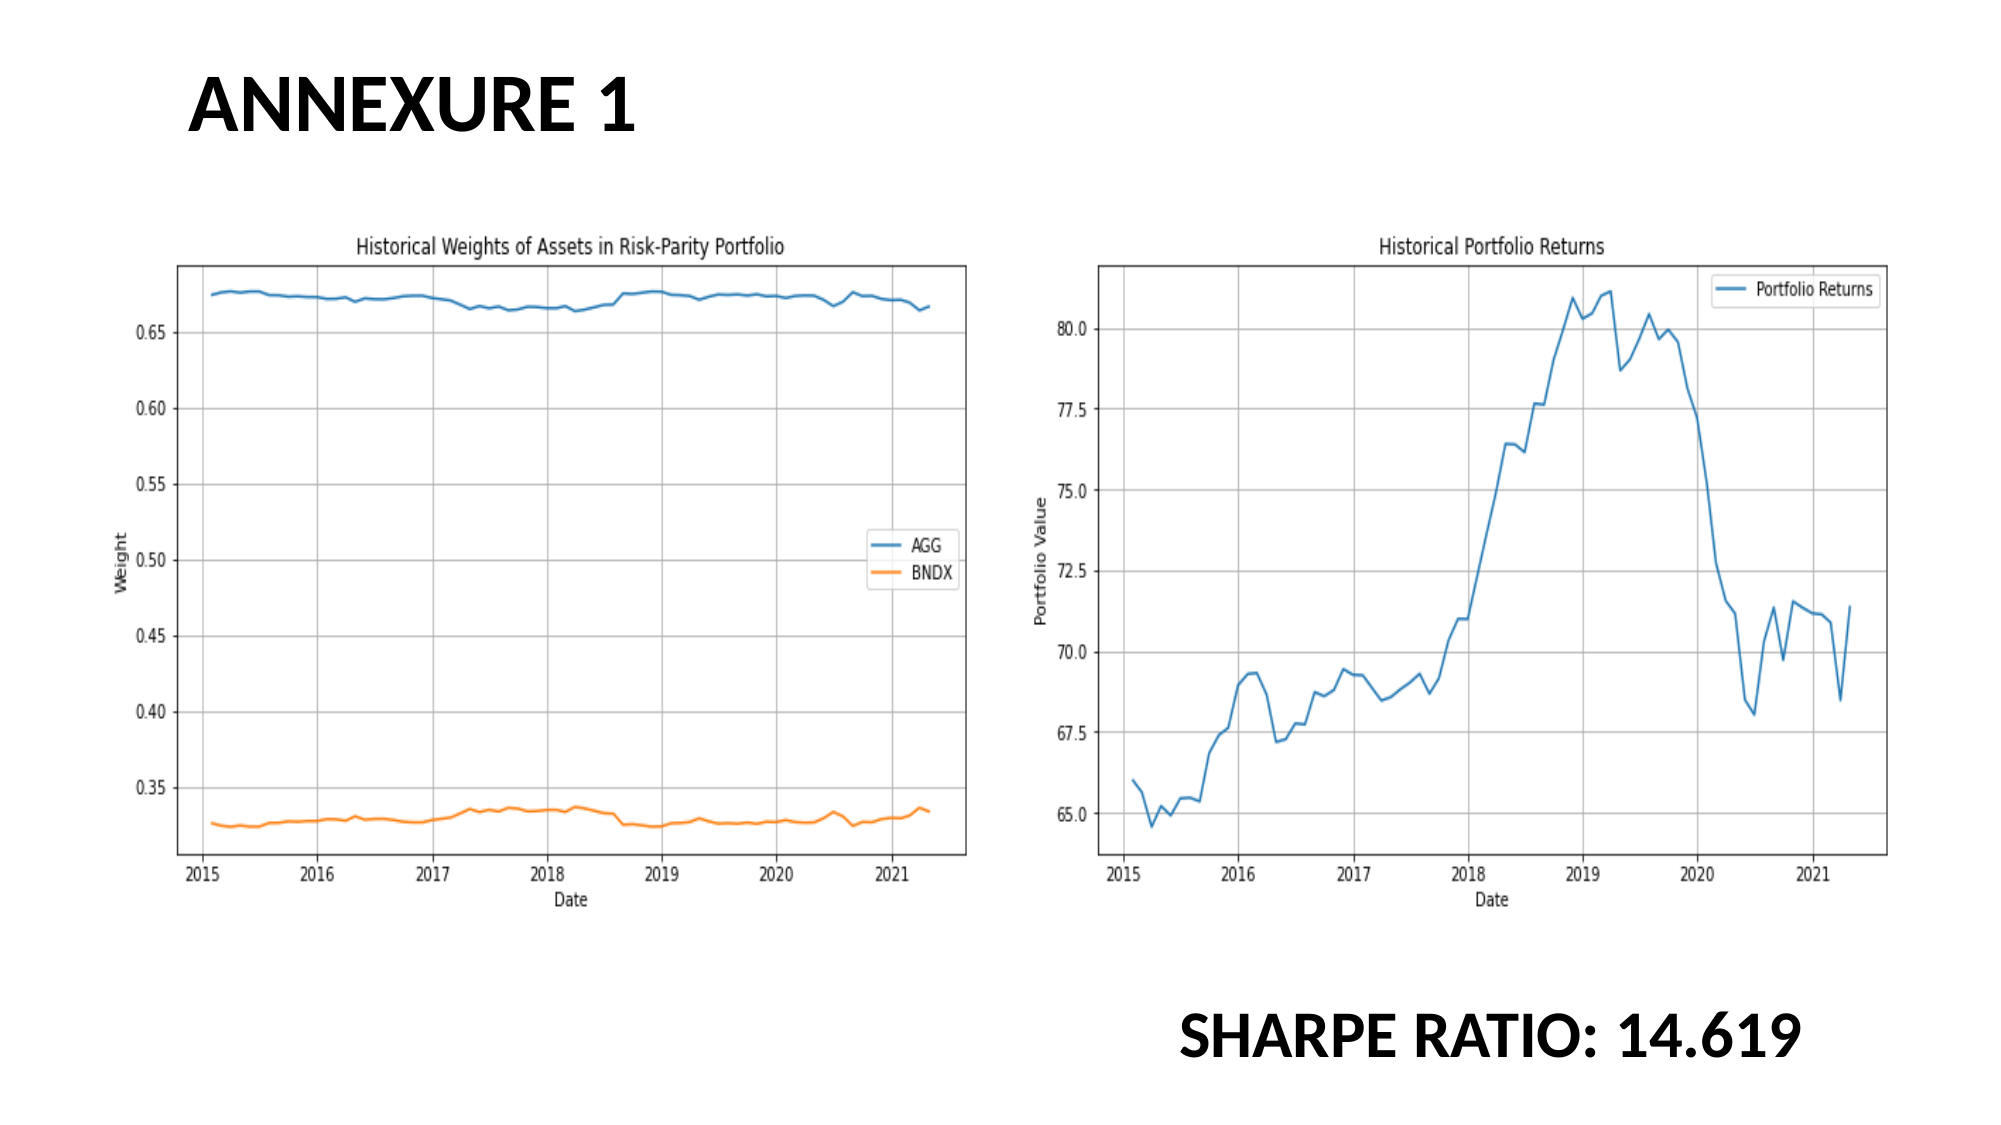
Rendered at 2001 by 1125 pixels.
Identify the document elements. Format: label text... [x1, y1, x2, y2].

text_box SHARPE RATIO: 14.619 [1164, 983, 1895, 1079]
picture [104, 223, 975, 923]
text_box ANNEXURE 1 [174, 40, 1302, 156]
picture [1025, 223, 1895, 923]
